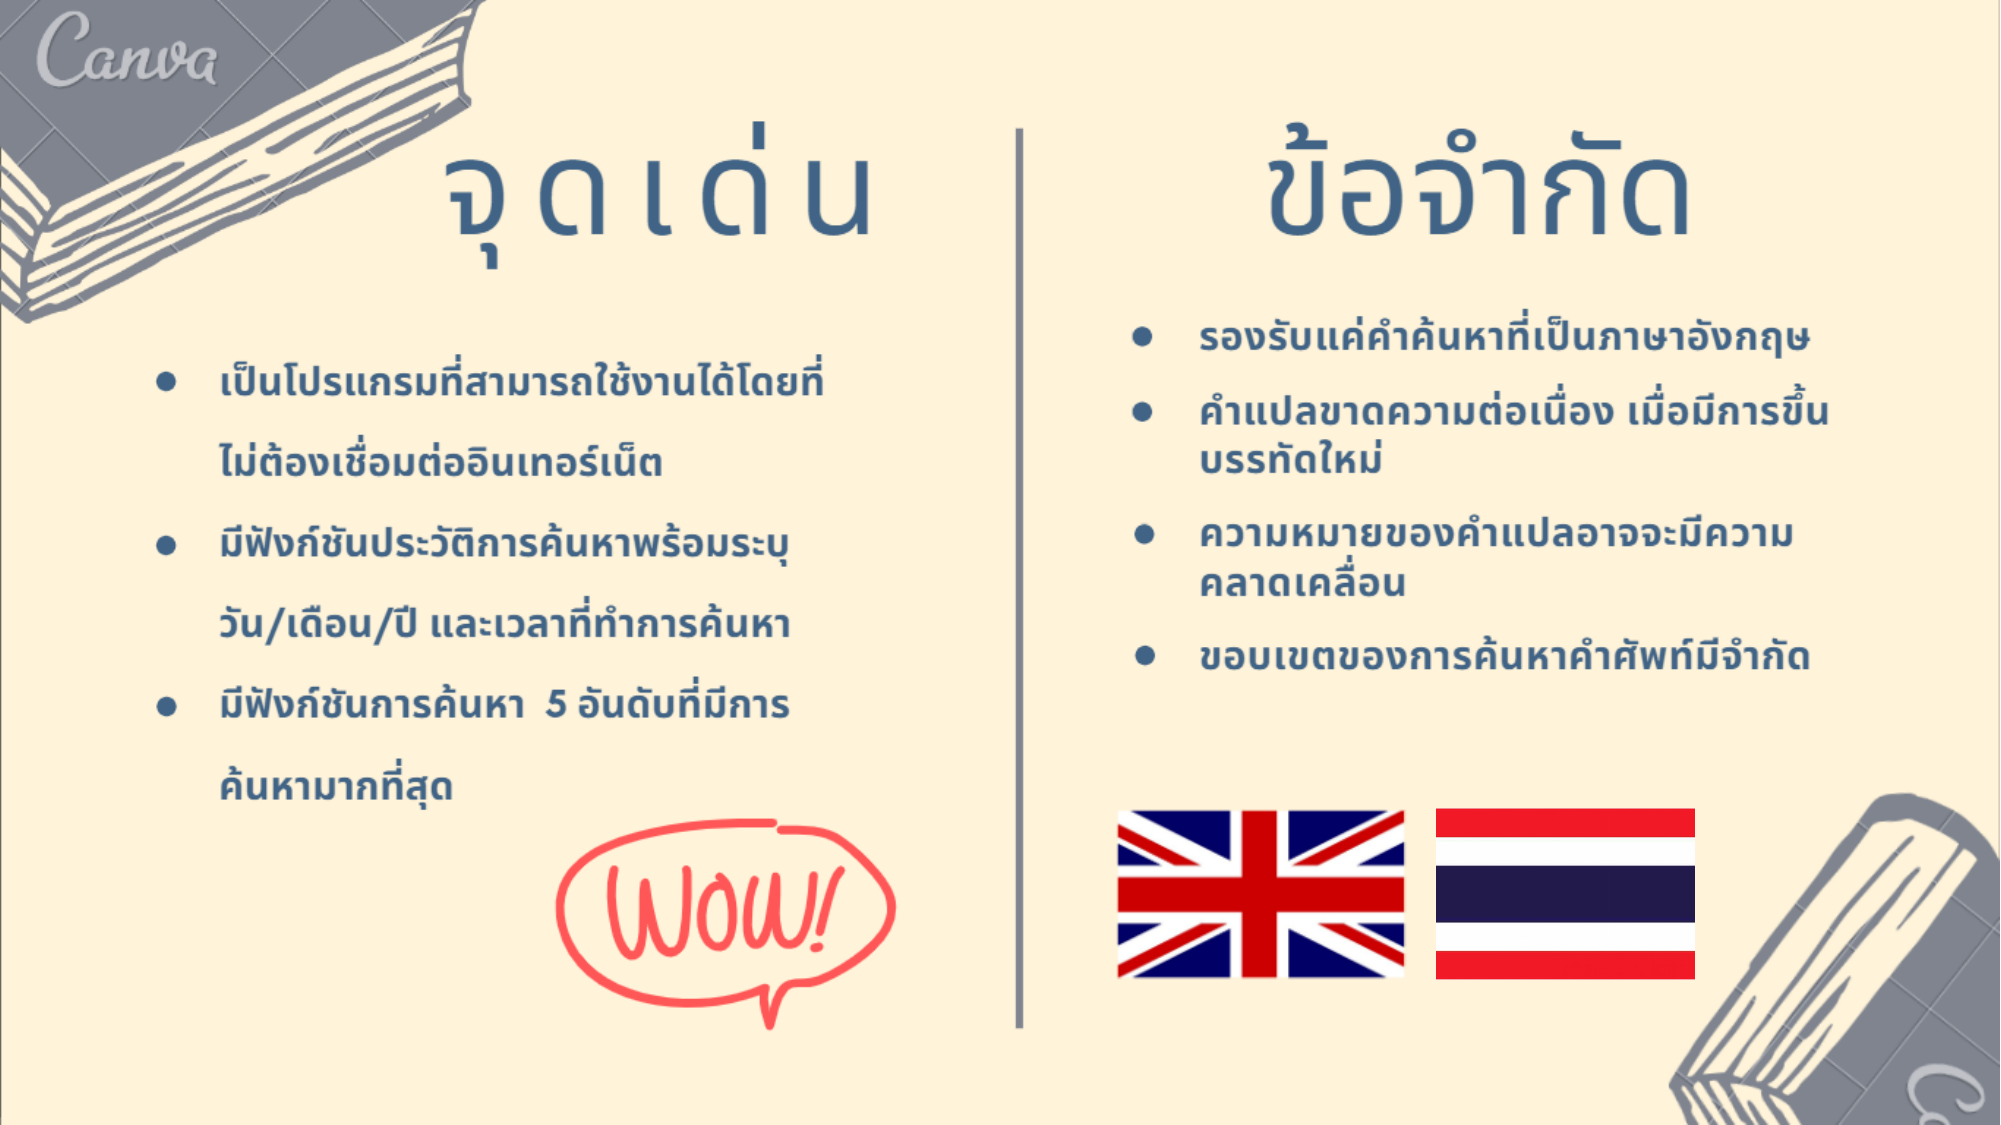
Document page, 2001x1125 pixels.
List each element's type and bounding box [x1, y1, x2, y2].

picture [0, 0, 2000, 1125]
list [1436, 808, 1695, 980]
